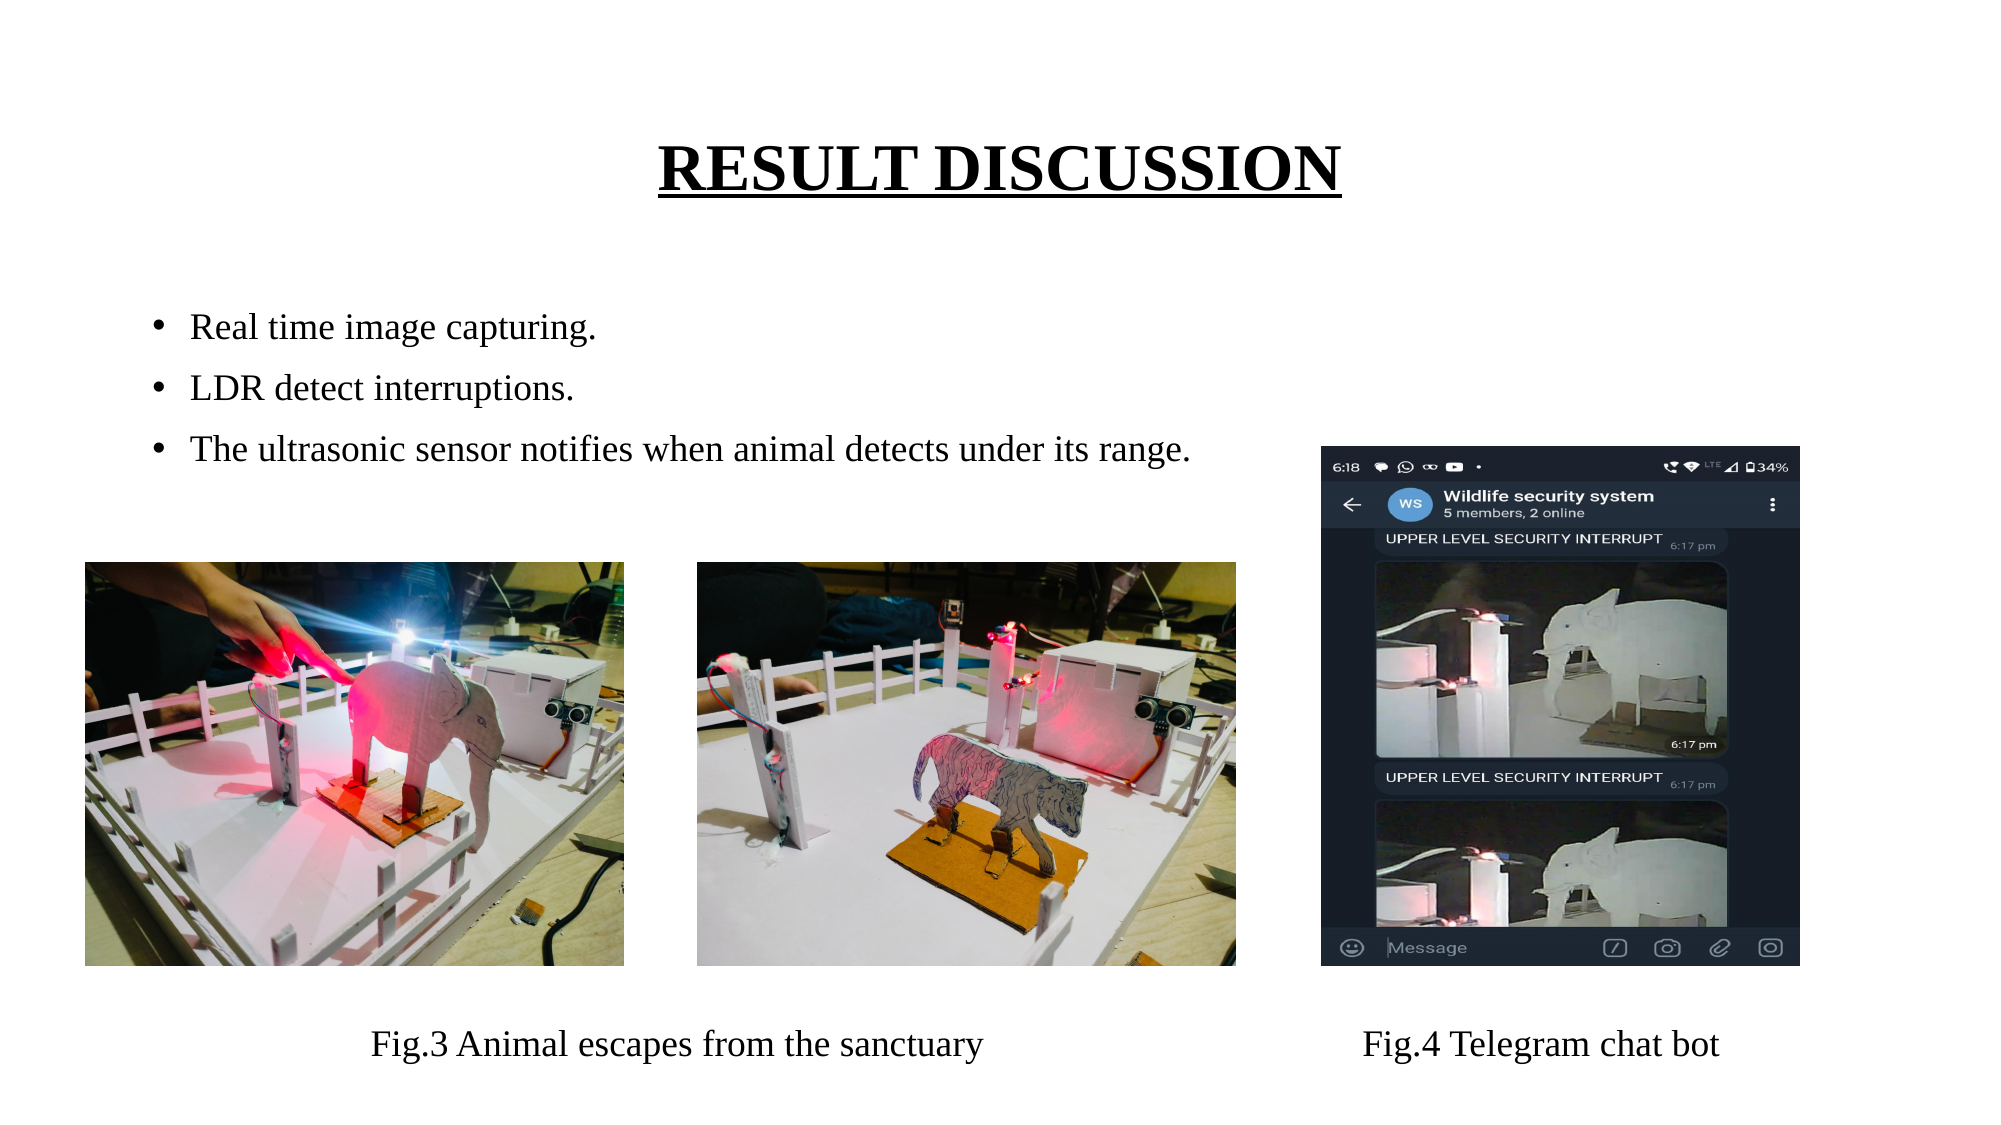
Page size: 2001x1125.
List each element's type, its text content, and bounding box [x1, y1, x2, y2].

text_box Fig.4 Telegram chat bot [1269, 1012, 1823, 1072]
list Real time image capturing. LDR detect interruptions. The ultrasonic sensor notifies when animal detects under its range. [137, 299, 1863, 483]
text_box Fig.3 Animal escapes from the sanctuary [276, 1012, 1079, 1072]
picture [1321, 446, 1800, 967]
picture [436, 562, 442, 585]
title RESULT DISCUSSION [137, 59, 1863, 278]
picture [85, 562, 624, 966]
picture [697, 562, 1236, 966]
